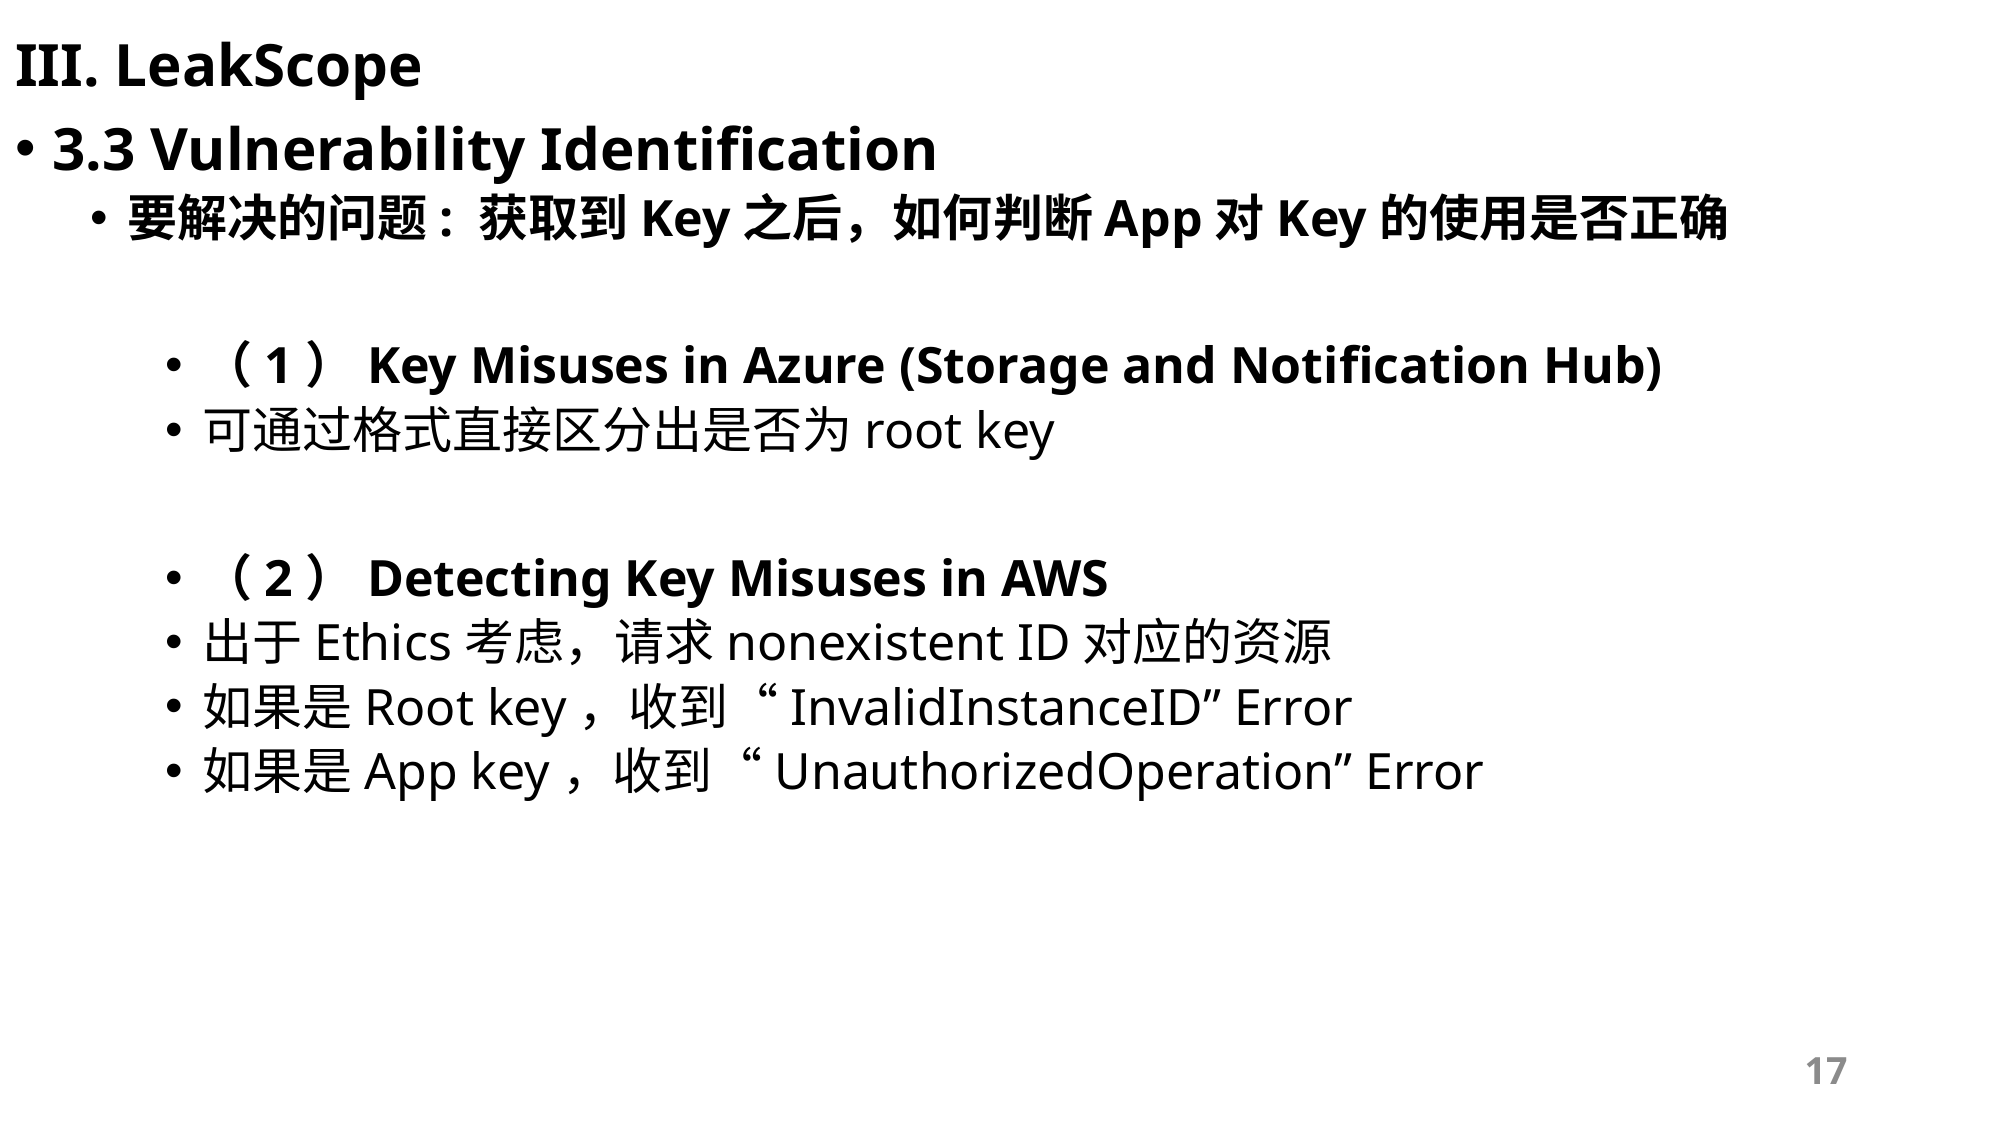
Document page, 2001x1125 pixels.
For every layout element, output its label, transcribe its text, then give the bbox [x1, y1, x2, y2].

list III. LeakScope 3.3 Vulnerability Identification 要解决的问题: 获取到Key之后，如何判断App对Key的使用是否正确 （1）Key Misuses in Azure (Storage and Notification Hub) 可通过格式直接区分出是否为root key （2）Detecting Key Misuses in AWS 出于Ethics考虑，请求nonexistent ID对应的资源 如果是Root key，收到“InvalidInstanceID” Error 如果是App key，收到“UnauthorizedOperation” Error [0, 28, 2000, 1125]
slide_number 17 [1412, 1042, 1863, 1103]
